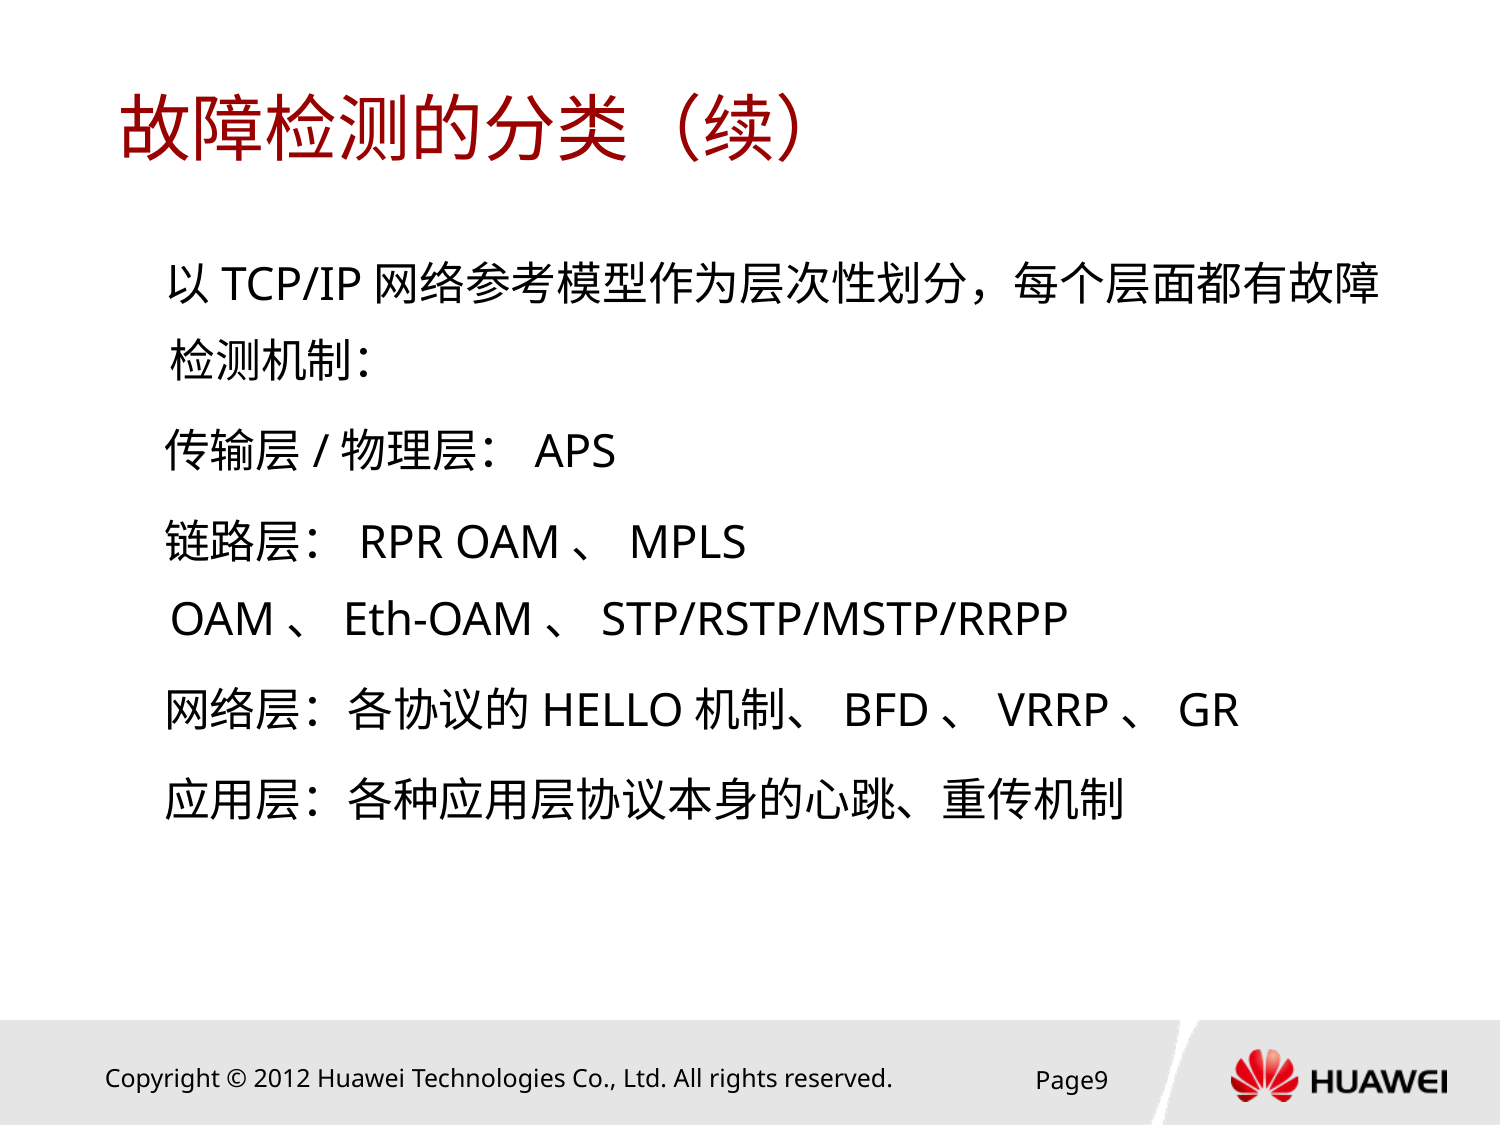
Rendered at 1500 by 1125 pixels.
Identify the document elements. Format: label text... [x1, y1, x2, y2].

picture [0, 1020, 1500, 1125]
list 以TCP/IP网络参考模型作为层次性划分，每个层面都有故障检测机制： 传输层/物理层：APS 链路层：RPR OAM、MPLS OAM、Eth-OAM、STP/RSTP/MSTP/RRPP 网络层：各协议的HELLO机制、BFD、VRRP、GR 应用层：各种应用层协议本身的心跳、重传机制 [106, 225, 1409, 915]
title 故障检测的分类（续） [104, 54, 1374, 198]
slide_number Page [1035, 1065, 1285, 1122]
